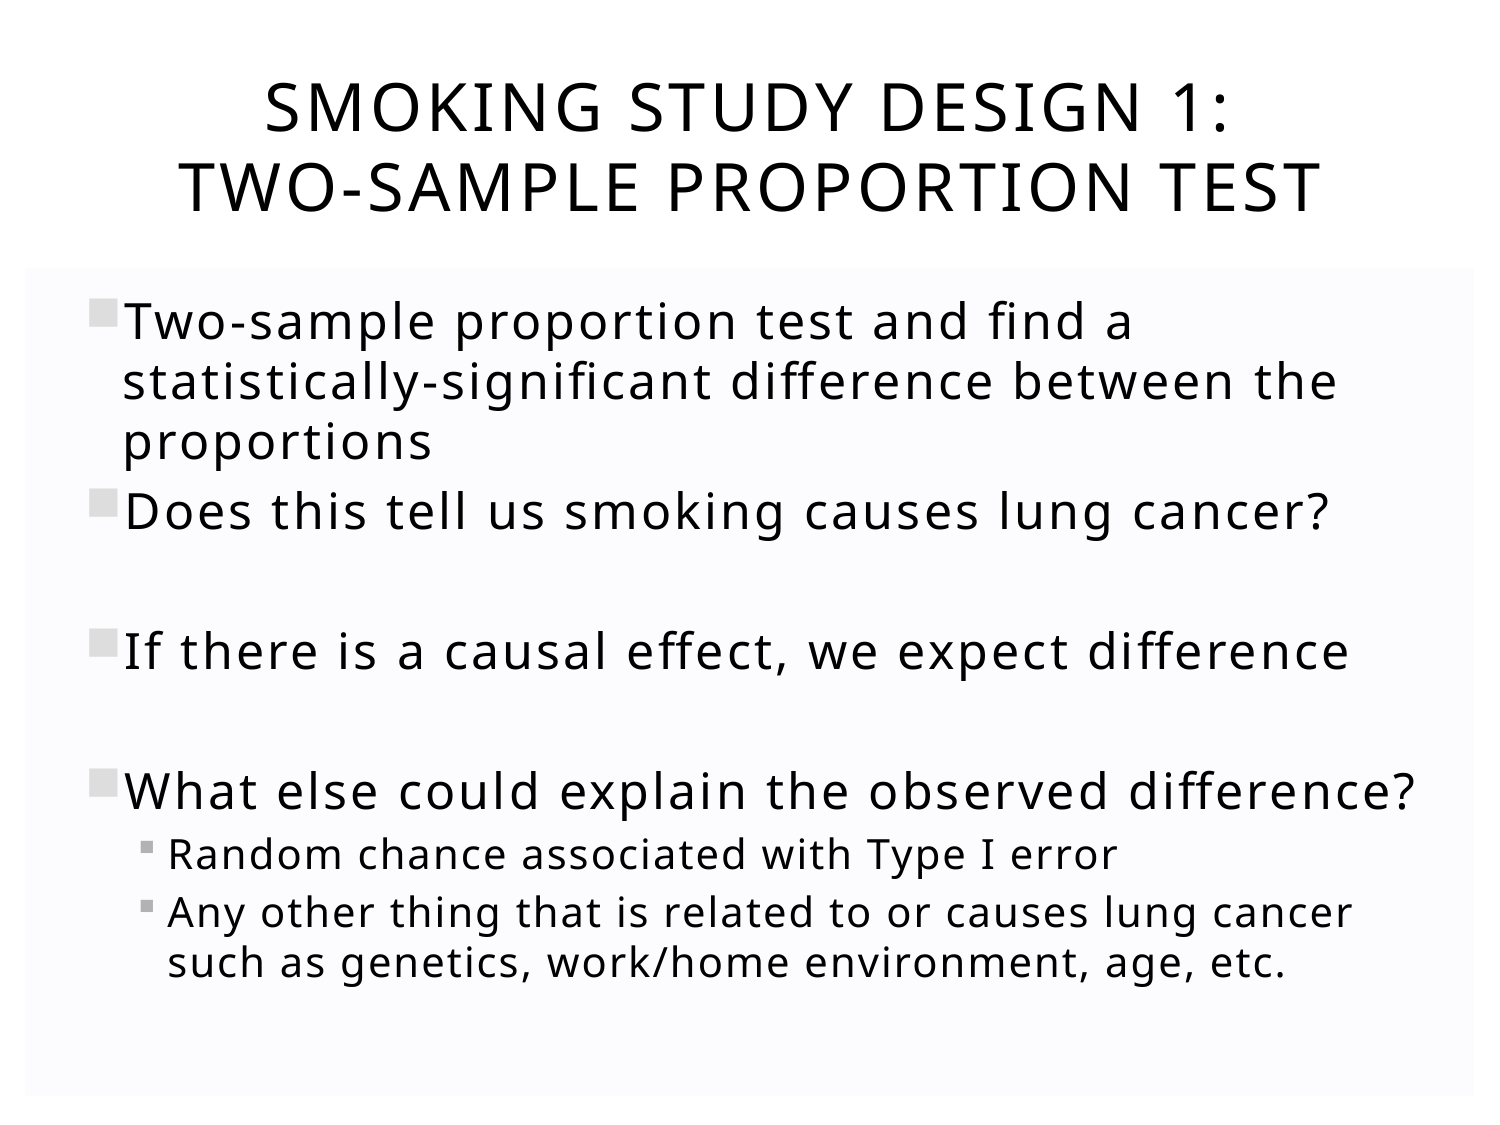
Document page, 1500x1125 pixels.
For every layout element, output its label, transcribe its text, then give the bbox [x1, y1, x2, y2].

title Smoking Study Design 1: Two-Sample Proportion Test [62, 58, 1438, 232]
list Two-sample proportion test and find a statistically-significant difference between the proportions Does this tell us smoking causes lung cancer? If there is a causal effect, we expect difference What else could explain the observed difference? Random chance associated with Type I error Any other thing that is related to or causes lung cancer such as genetics, work/home environment, age, etc. [62, 281, 1442, 1093]
